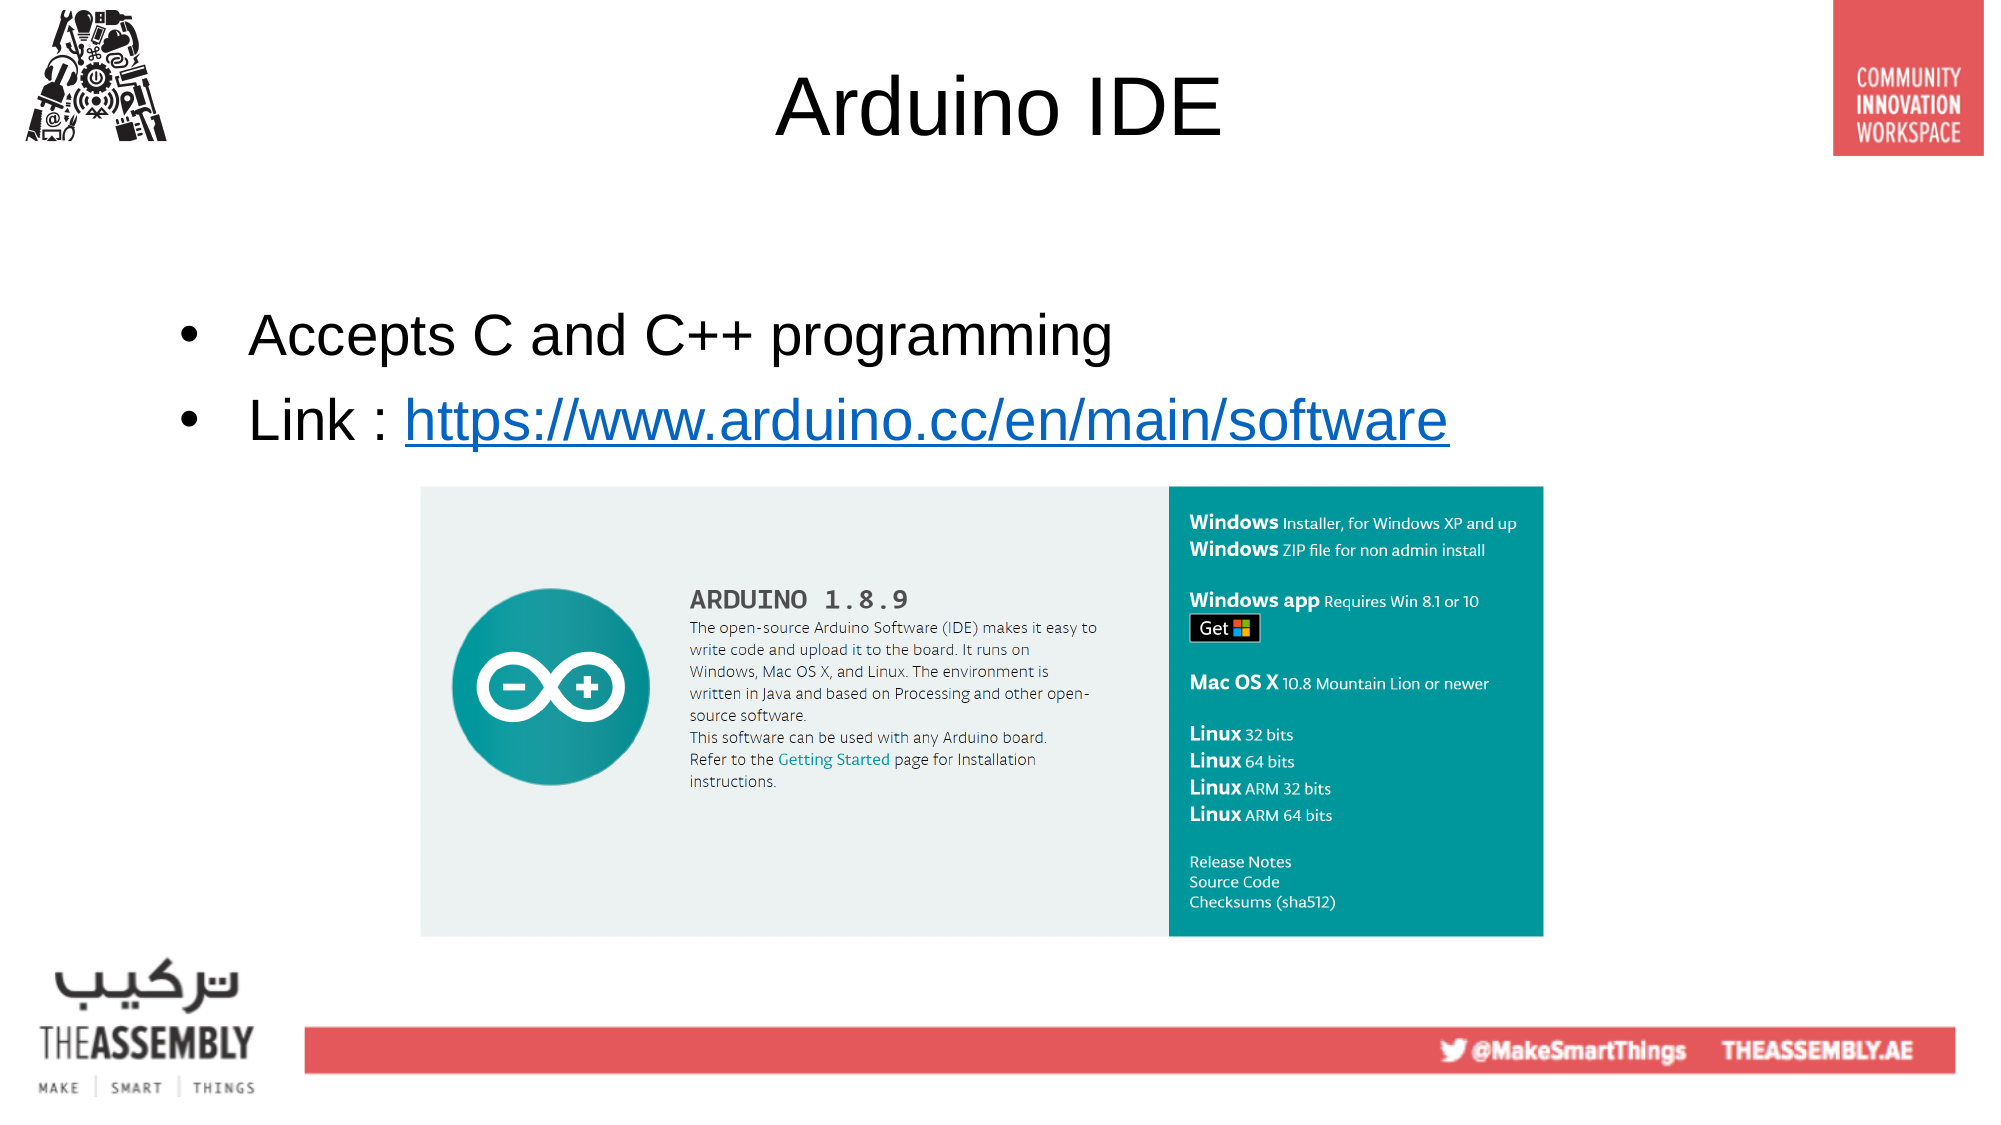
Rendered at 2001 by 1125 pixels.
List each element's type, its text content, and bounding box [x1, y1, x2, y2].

picture [1863, 0, 1984, 156]
picture [403, 478, 1560, 943]
text_box Accepts C and C++ programming Link : https://www.arduino.cc/en/main/software [137, 299, 1863, 1014]
picture [7, 955, 1993, 1097]
picture [23, 10, 137, 144]
text_box Arduino IDE [137, 0, 1863, 218]
